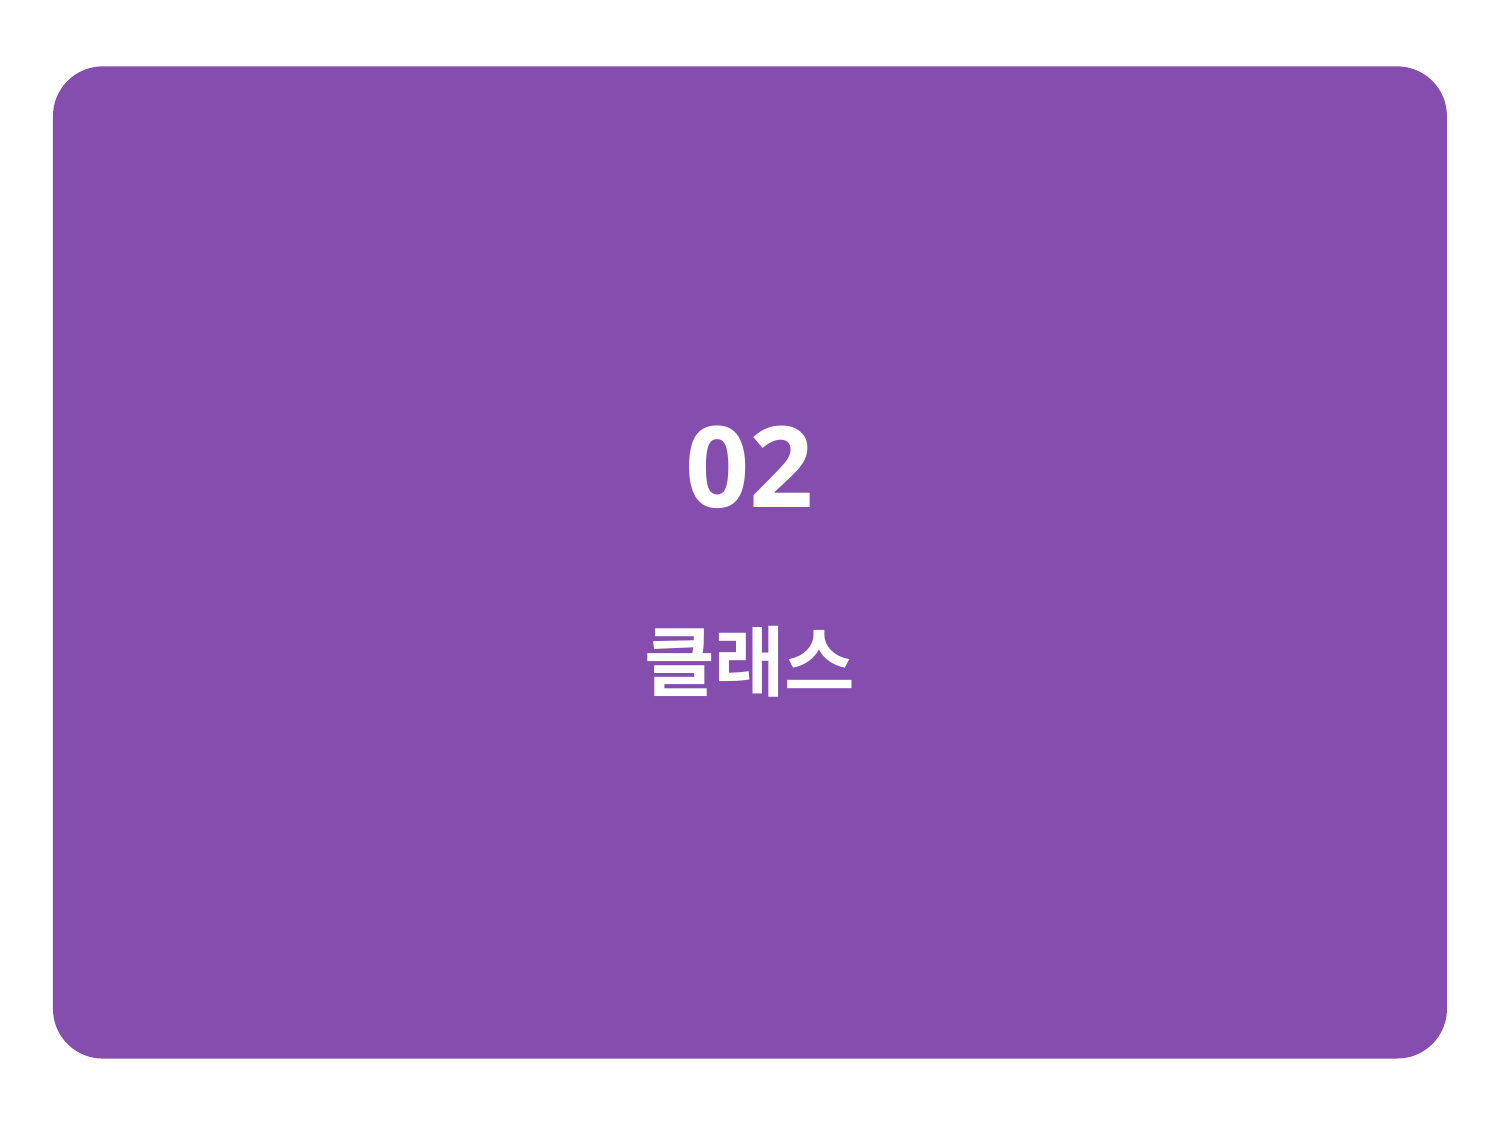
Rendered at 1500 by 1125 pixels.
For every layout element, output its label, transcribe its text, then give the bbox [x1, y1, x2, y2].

list 02 [118, 385, 1382, 540]
list 클래스 [118, 559, 1382, 714]
